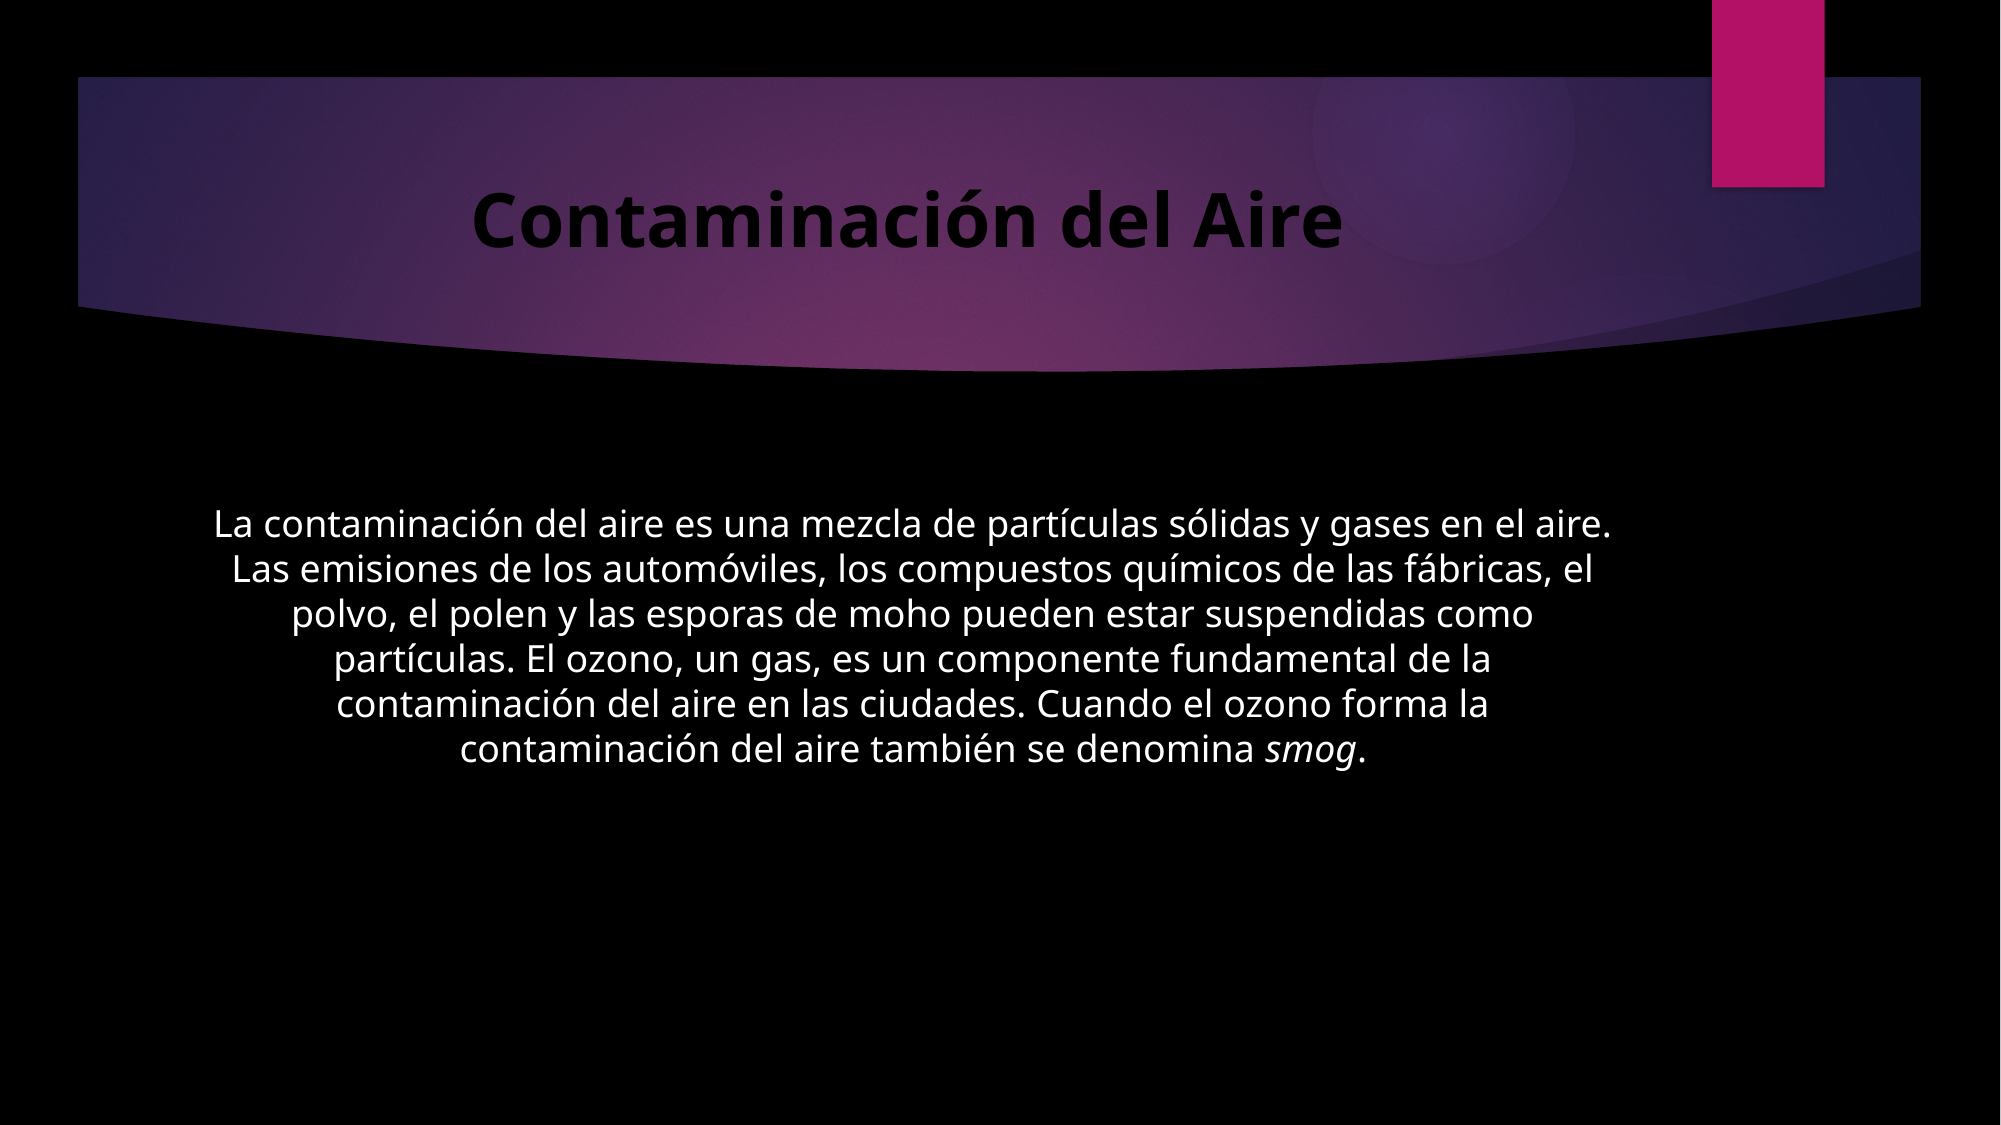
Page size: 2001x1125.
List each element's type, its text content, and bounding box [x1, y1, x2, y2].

title Contaminación del Aire [189, 159, 1627, 276]
list La contaminación del aire es una mezcla de partículas sólidas y gases en el aire. Las emisiones de los automóviles, los compuestos químicos de las fábricas, el polvo, el polen y las esporas de moho pueden estar suspendidas como partículas. El ozono, un gas, es un componente fundamental de la contaminación del aire en las ciudades. Cuando el ozono forma la contaminación del aire también se denomina smog. [189, 427, 1638, 988]
